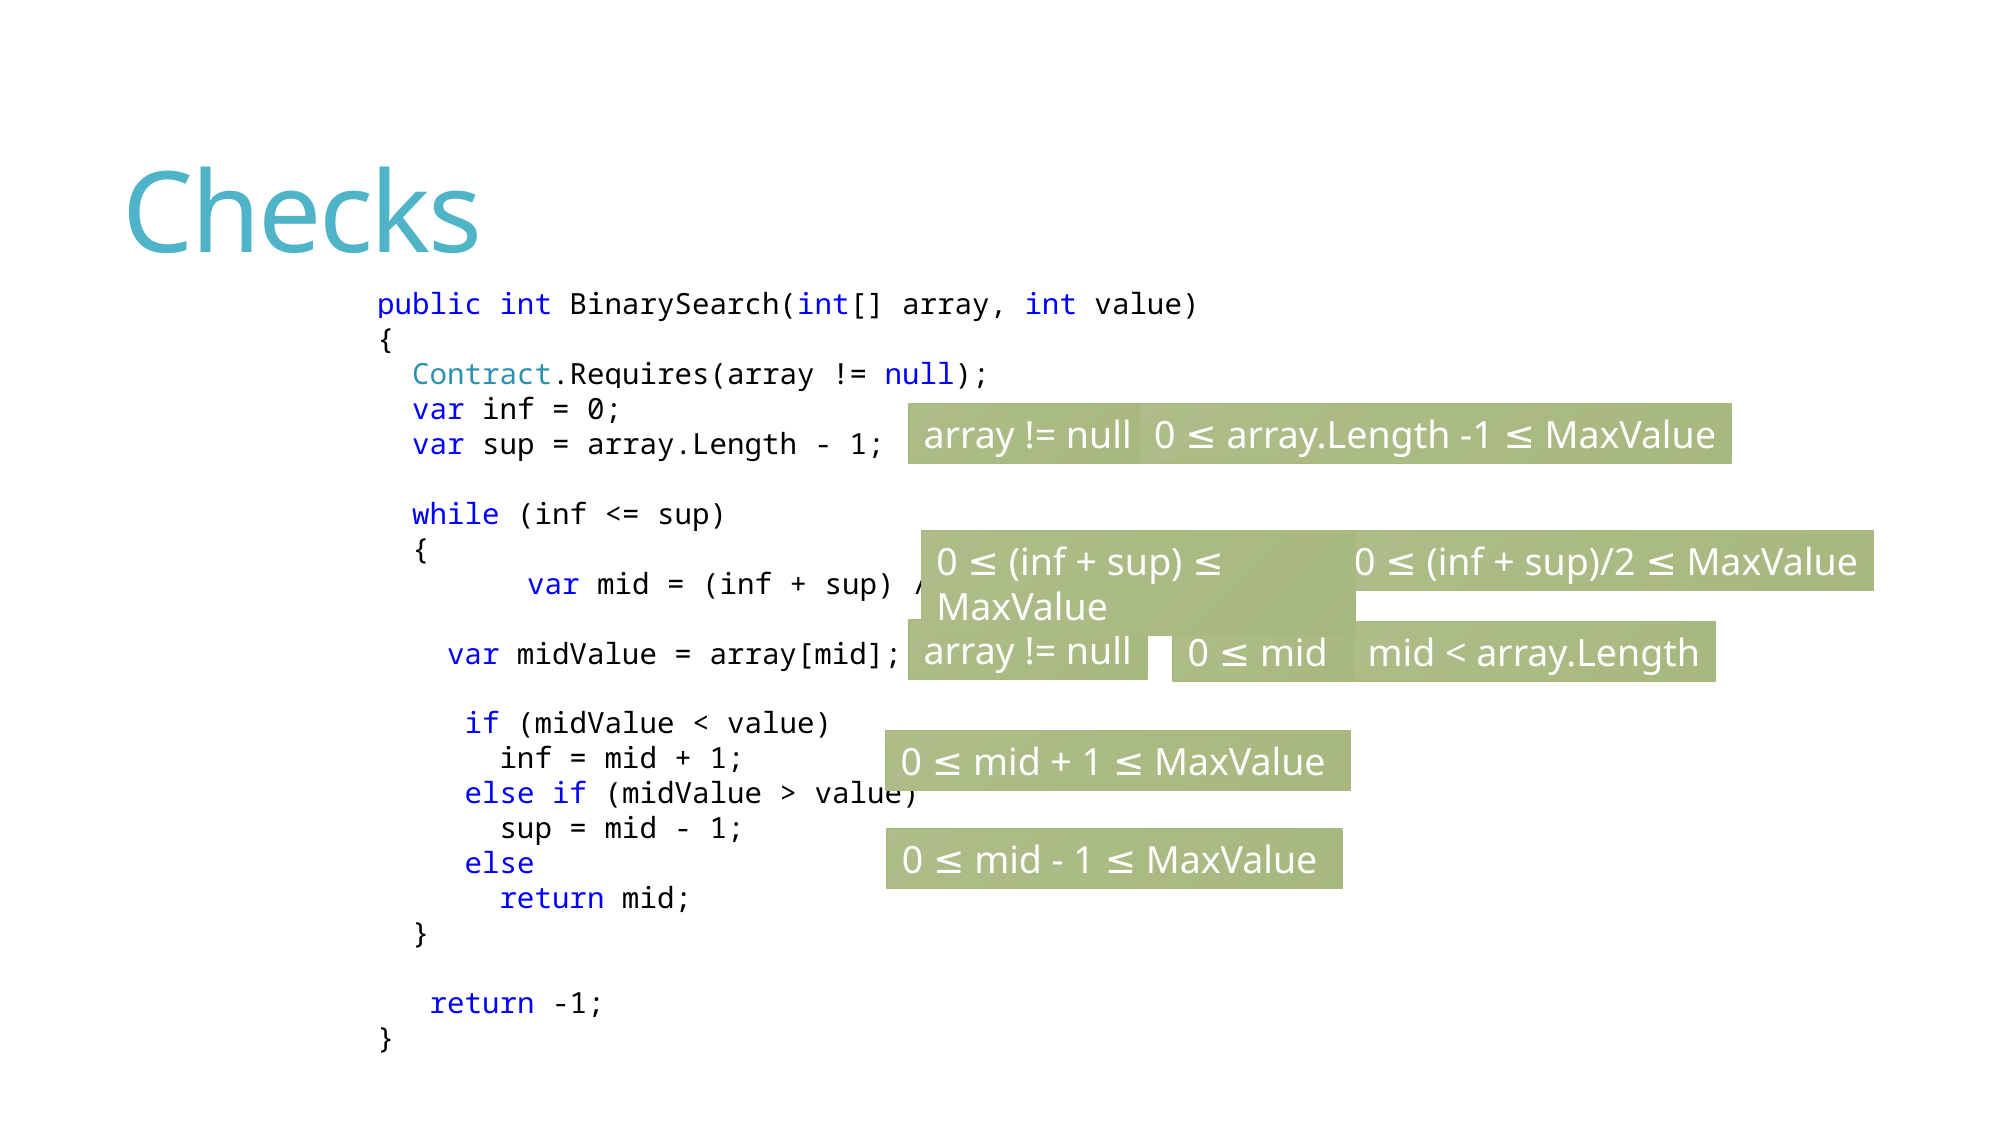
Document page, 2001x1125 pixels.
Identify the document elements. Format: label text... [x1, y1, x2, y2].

text_box 0 ≤ mid [1172, 636, 1352, 682]
title Checks [107, 81, 1875, 354]
text_box 0 ≤ (inf + sup)/2 ≤ MaxValue [1356, 530, 1874, 591]
text_box array != null [908, 403, 1139, 464]
text_box 0 ≤ (inf + sup) ≤ MaxValue [921, 530, 1356, 636]
text_box public int BinarySearch(int[] array, int value) { Contract.Requires(array != null); var inf = 0; var sup = array.Length - 1; while (inf <= sup) { var mid = (inf + sup) / 2; var midValue = array[mid]; if (midValue < value) inf = mid + 1; else if (midValue > value) sup = mid - 1; else return mid; } return -1; } [362, 277, 1215, 1062]
text_box mid < array.Length [1352, 621, 1716, 682]
text_box 0 ≤ array.Length -1 ≤ MaxValue [1139, 403, 1732, 464]
text_box 0 ≤ mid + 1 ≤ MaxValue [885, 730, 1351, 791]
text_box array != null [908, 619, 1148, 680]
text_box 0 ≤ mid - 1 ≤ MaxValue [886, 828, 1343, 889]
